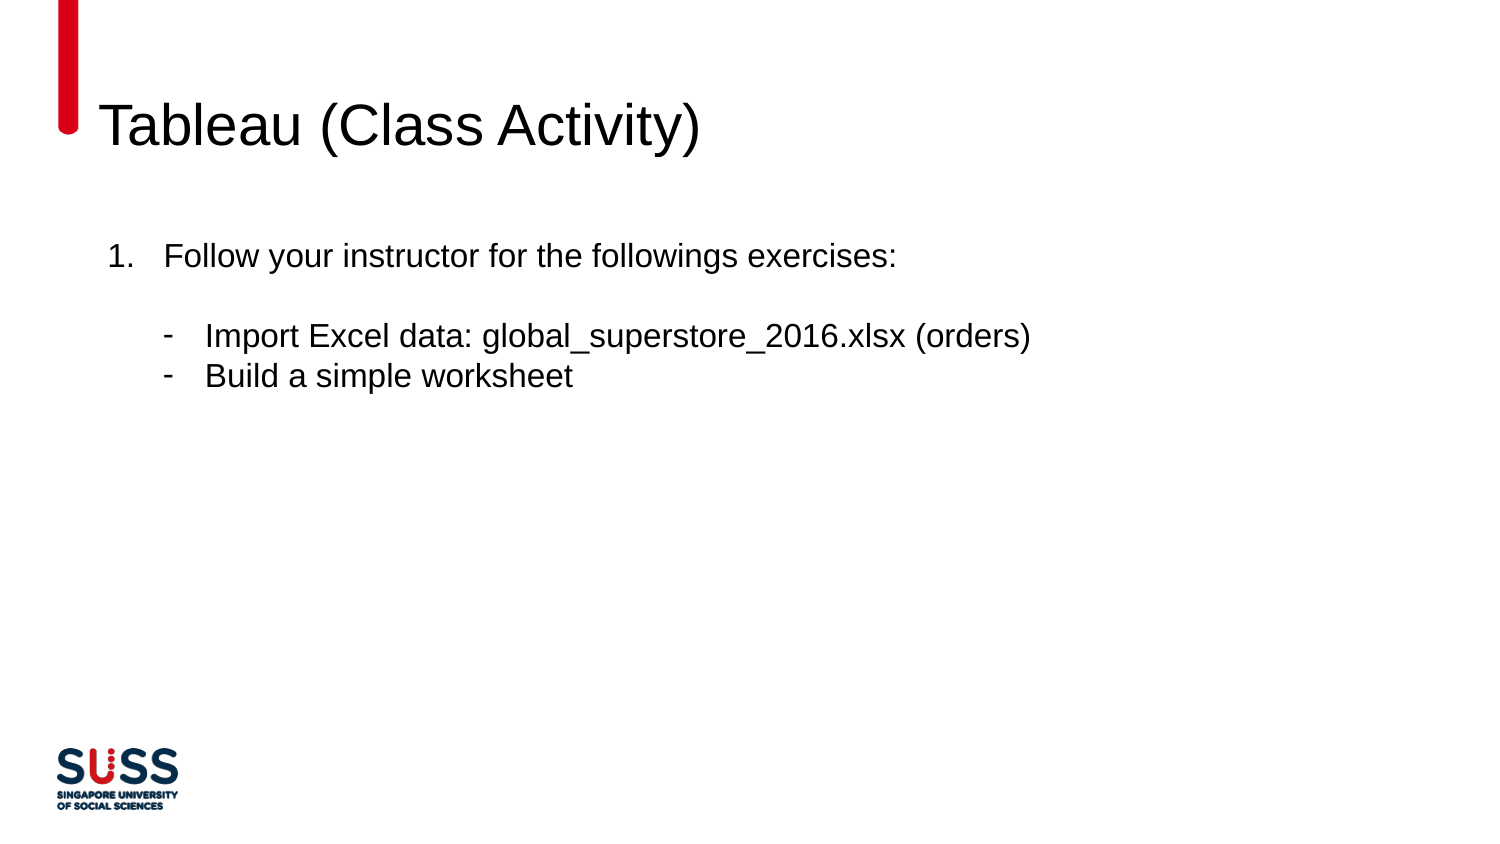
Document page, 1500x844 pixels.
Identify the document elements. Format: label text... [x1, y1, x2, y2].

text_box Tableau (Class Activity) [87, 81, 1100, 174]
picture [57, 748, 178, 810]
picture [57, 0, 81, 150]
text_box Follow your instructor for the followings exercises: Import Excel data: global_superstore_2016.xlsx (orders) Build a simple worksheet [92, 226, 1341, 441]
